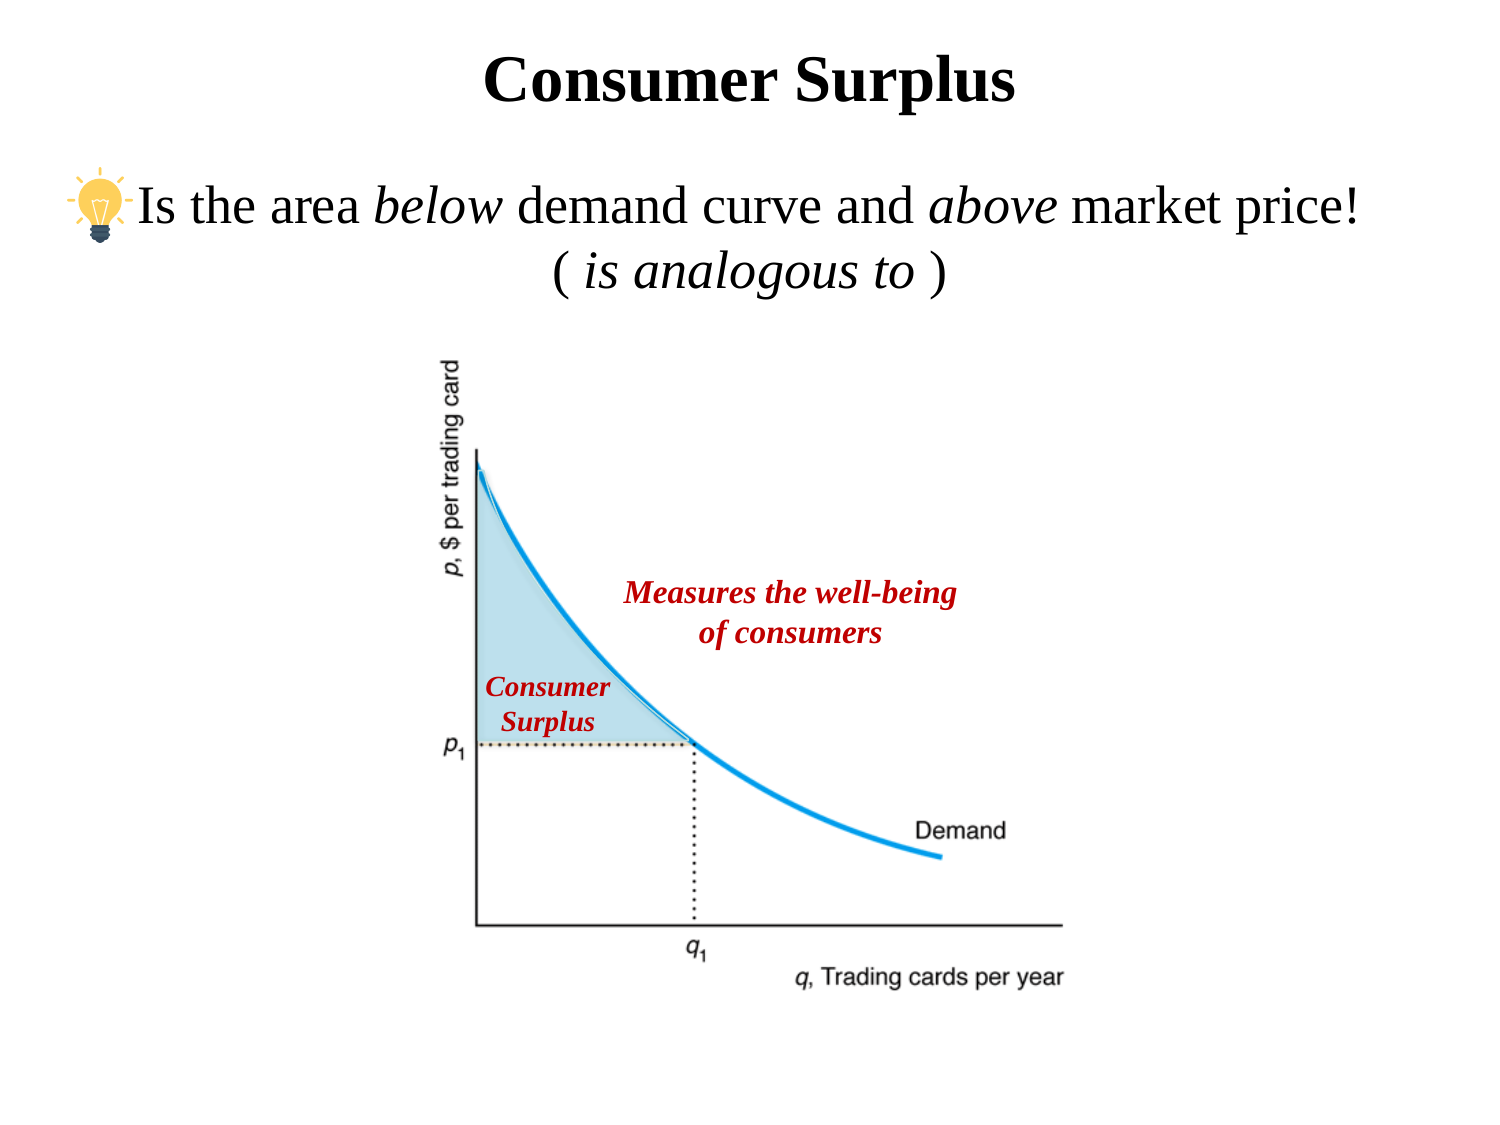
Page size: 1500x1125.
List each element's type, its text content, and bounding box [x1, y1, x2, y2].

picture [62, 167, 138, 243]
picture [414, 332, 1101, 1001]
title Consumer Surplus [49, 0, 1451, 151]
